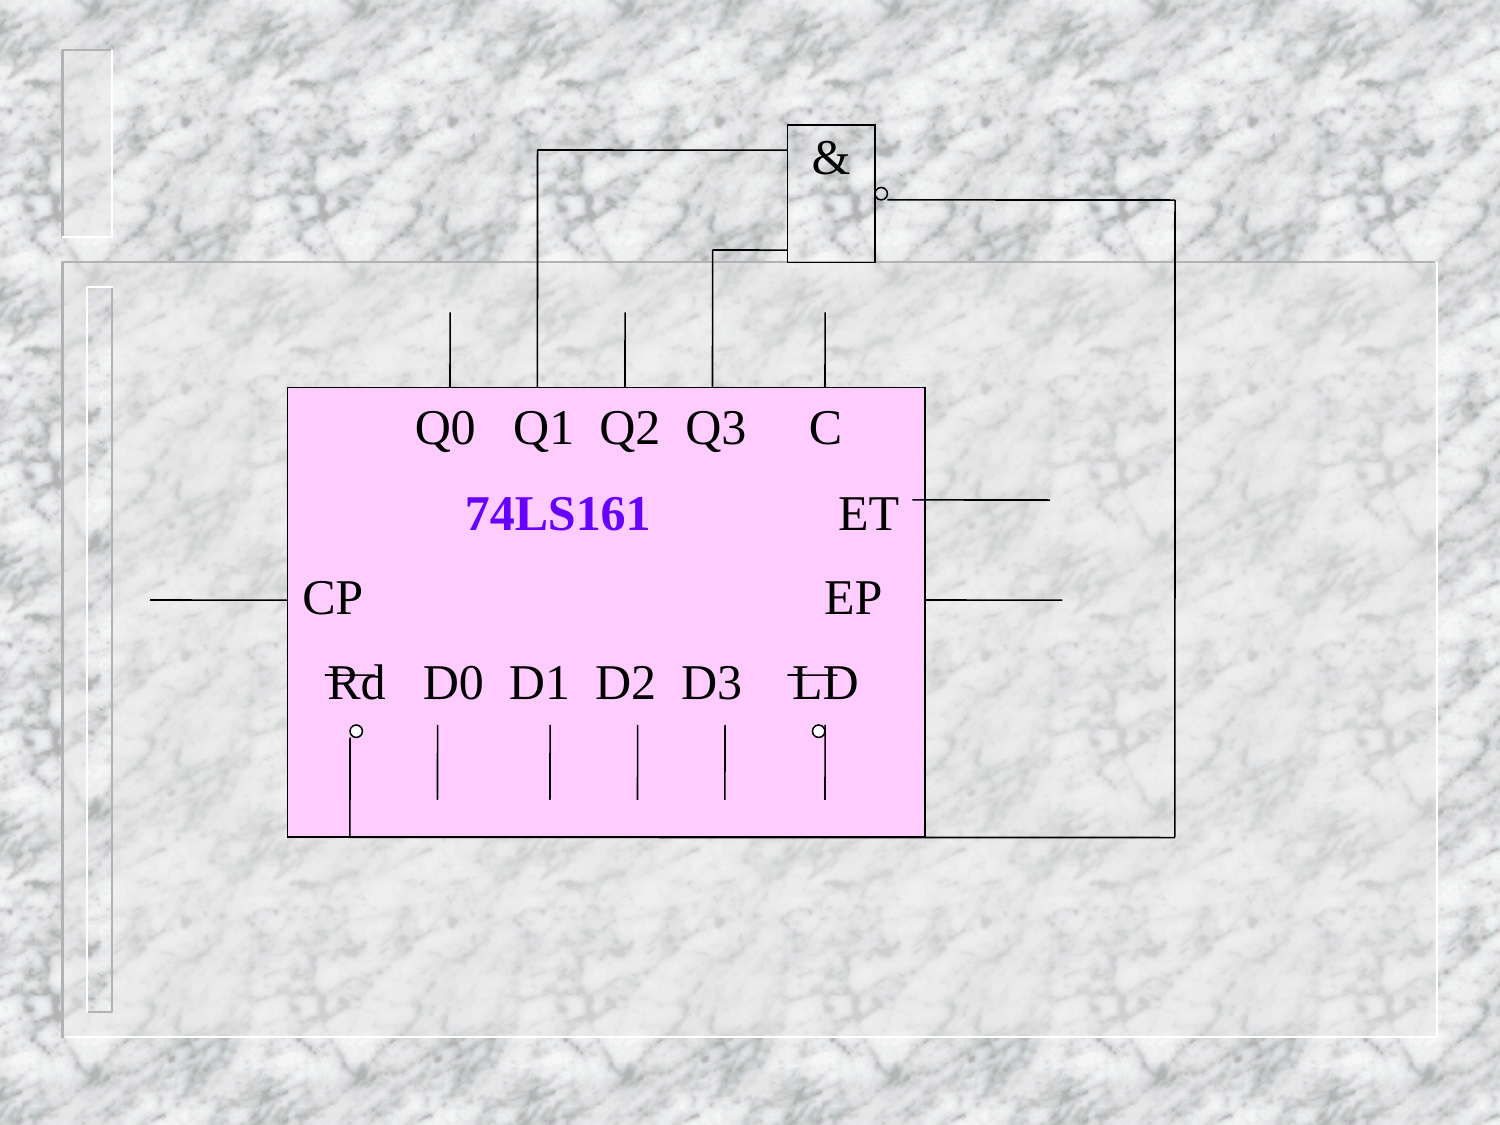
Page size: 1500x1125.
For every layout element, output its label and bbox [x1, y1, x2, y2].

text_box [887, 199, 1176, 838]
table_cell [144, 263, 534, 810]
table_cell [344, 263, 1180, 848]
text_box [537, 149, 788, 388]
text_box [787, 124, 888, 263]
text_box [349, 737, 882, 838]
text_box [149, 312, 882, 801]
picture [0, 0, 1500, 1125]
